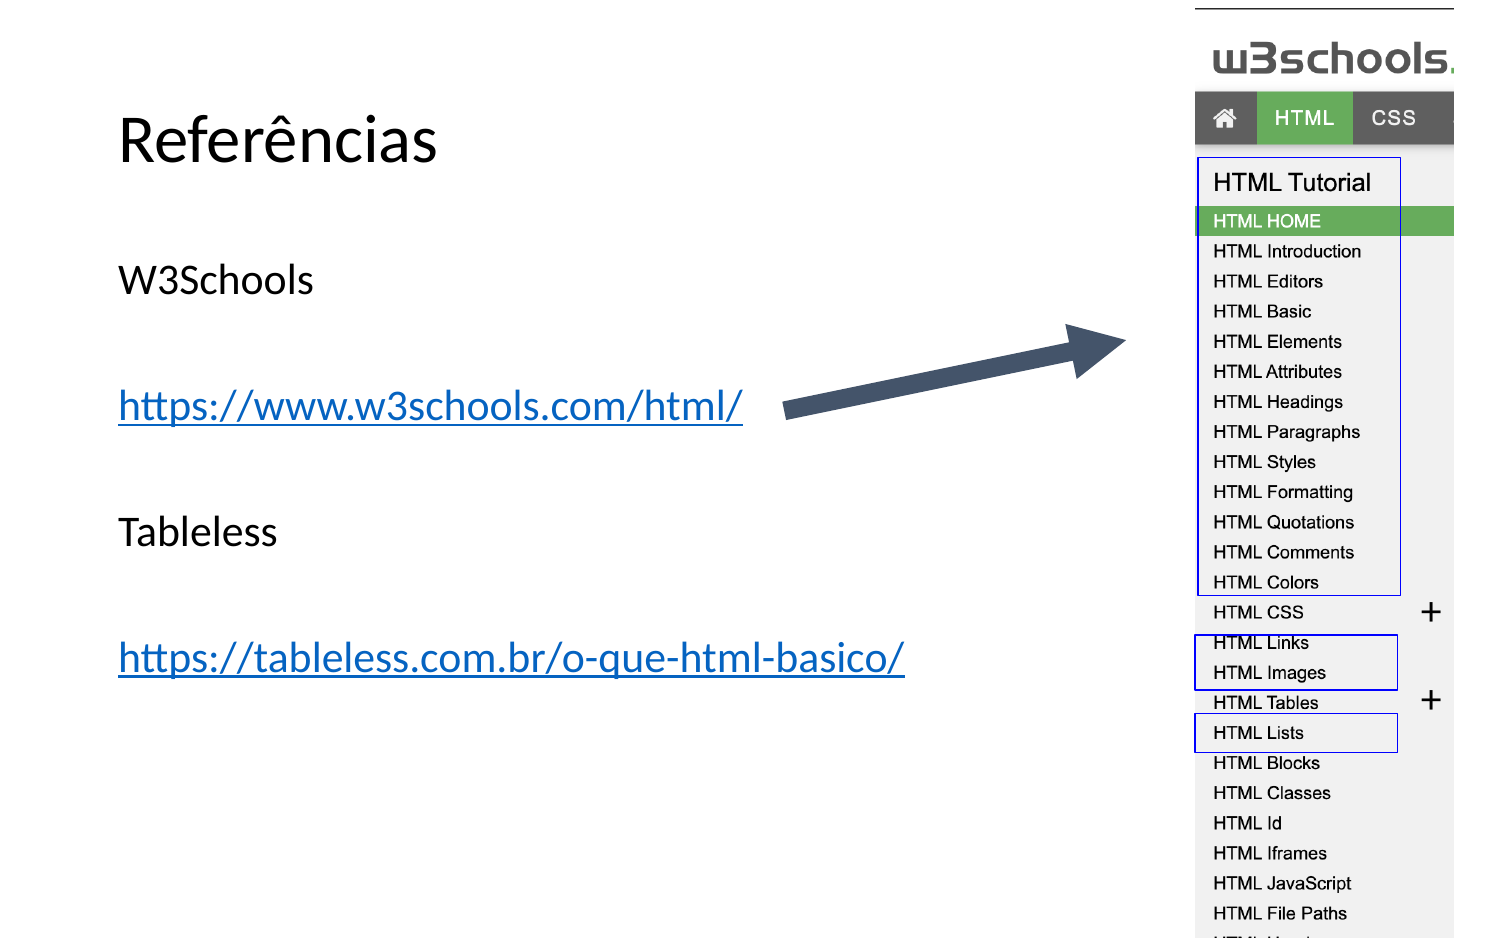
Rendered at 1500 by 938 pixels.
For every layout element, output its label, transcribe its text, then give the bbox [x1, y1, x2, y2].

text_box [783, 339, 1127, 412]
list W3Schools https://www.w3schools.com/html/ Tableless https://tableless.com.br/o-que-html-basico/ [103, 249, 1190, 845]
picture [1195, 8, 1455, 938]
title Referências [103, 49, 1190, 232]
